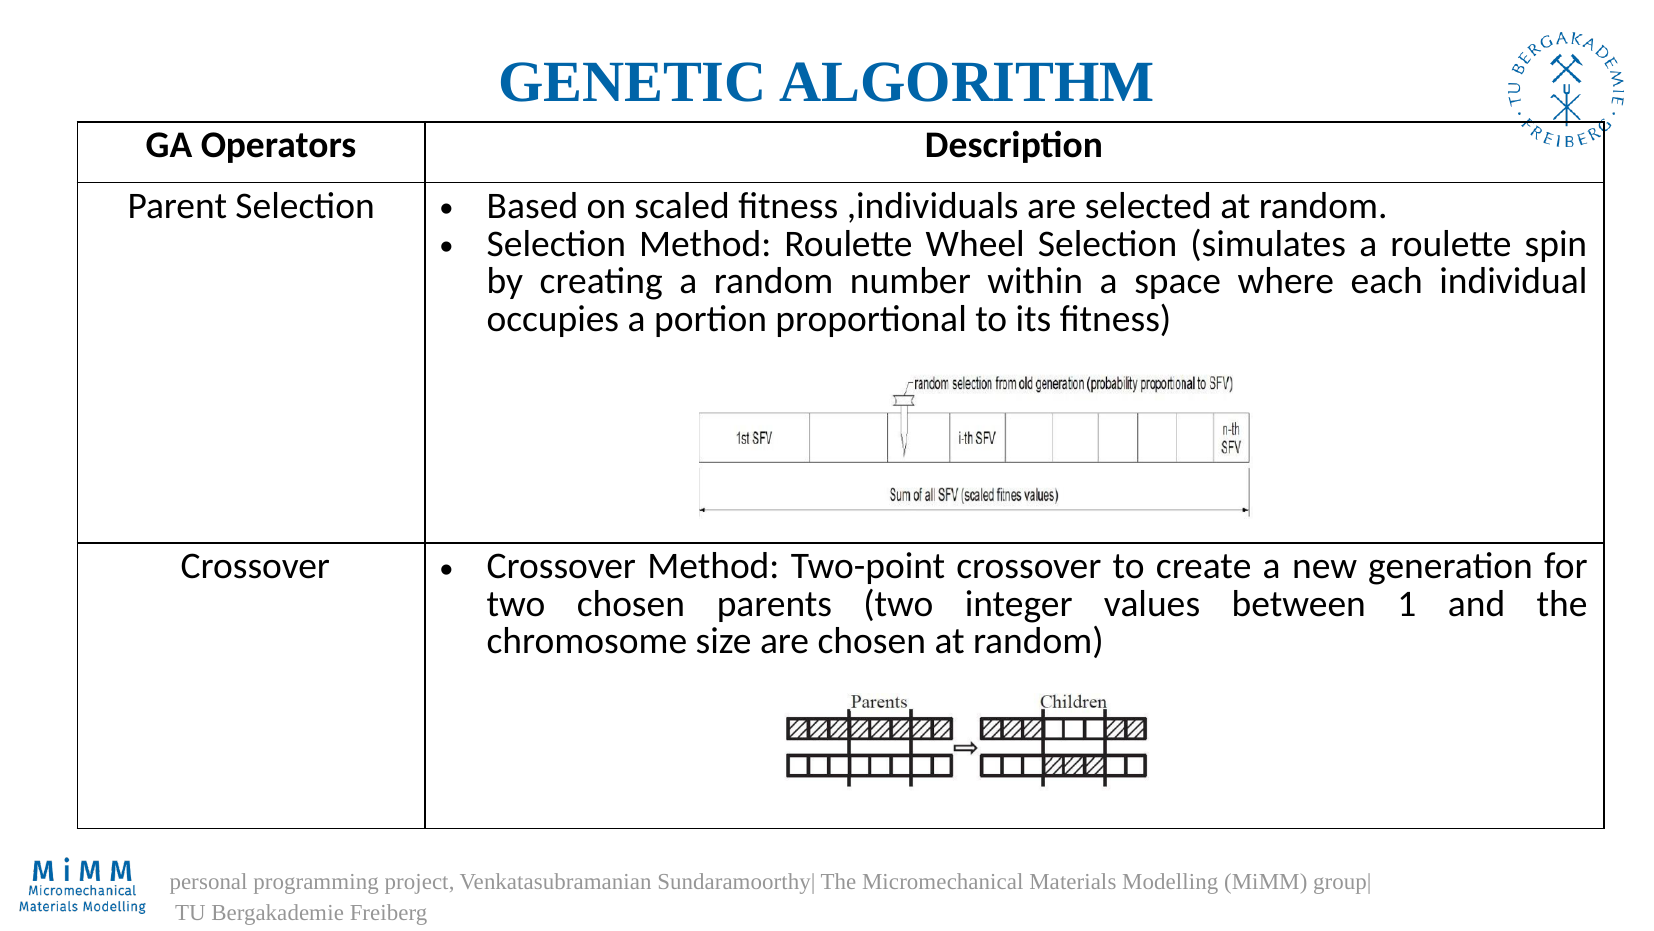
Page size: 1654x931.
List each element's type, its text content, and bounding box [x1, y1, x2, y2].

table_header GA Operators [78, 123, 424, 182]
text_box GENETIC ALGORITHM [82, 43, 1571, 114]
table_cell Crossover Method: Two-point crossover to create a new generation for two chosen parents (two integer values between 1 and the chromosome size are chosen at random) [426, 544, 1603, 828]
table_cell Parent Selection [78, 183, 424, 542]
table_header Description [426, 123, 1603, 182]
table_cell Based on scaled fitness ,individuals are selected at random. Selection Method: Roulette Wheel Selection (simulates a roulette spin by creating a random number within a space where each individual occupies a portion proportional to its fitness) [426, 183, 1603, 542]
footer personal programming project, Venkatasubramanian Sundaramoorthy| The Micromechanical Materials Modelling (MiMM) group| TU Bergakademie Freiberg [169, 854, 1604, 926]
picture [764, 683, 1195, 795]
picture [661, 369, 1273, 522]
picture [1508, 32, 1624, 147]
picture [7, 855, 158, 917]
table_cell Crossover [78, 544, 424, 828]
